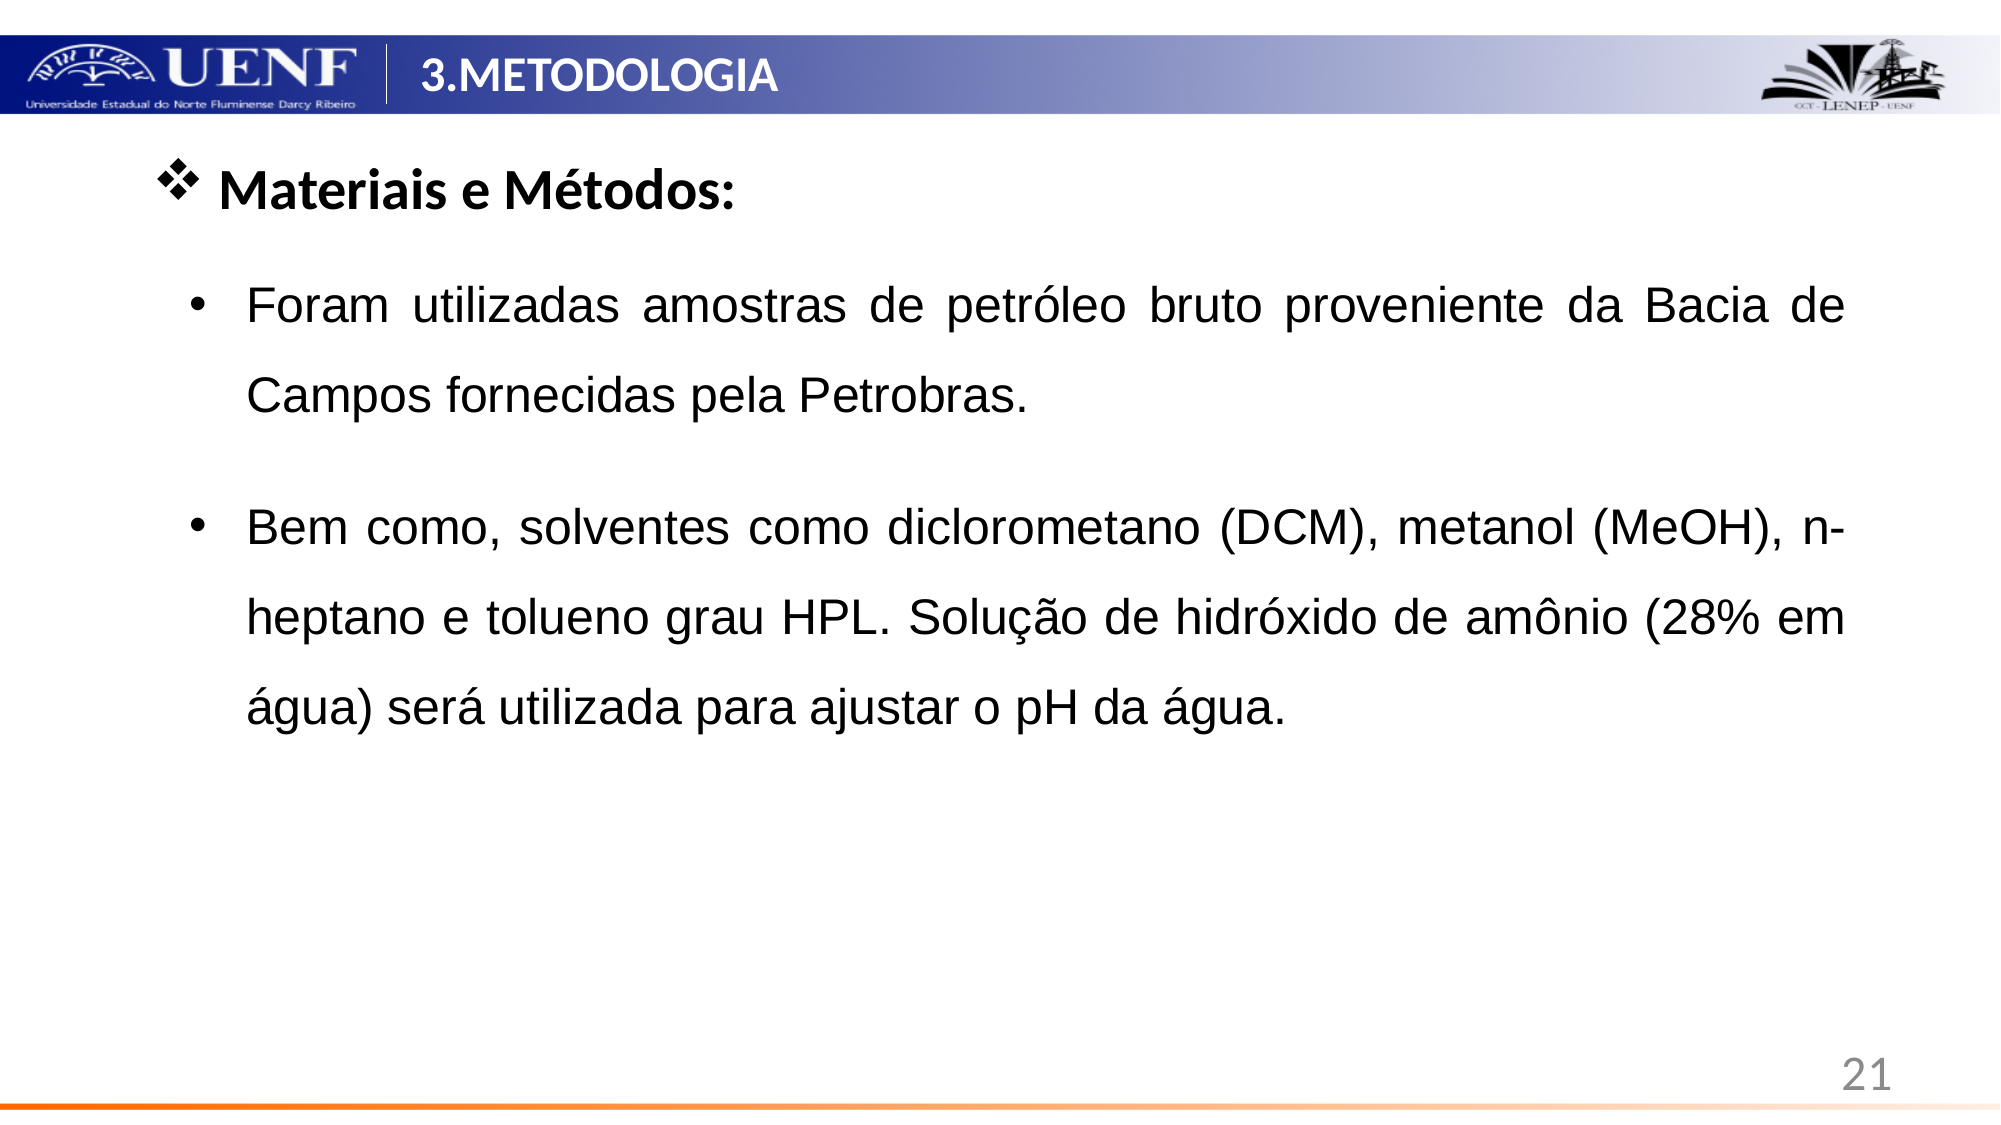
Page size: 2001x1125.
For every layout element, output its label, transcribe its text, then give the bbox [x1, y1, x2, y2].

list Materiais e Métodos: Foram utilizadas amostras de petróleo bruto proveniente da Bacia de Campos fornecidas pela Petrobras. Bem como, solventes como diclorometano (DCM), metanol (MeOH), n-heptano e tolueno grau HPL. Solução de hidróxido de amônio (28% em água) será utilizada para ajustar o pH da água. [137, 151, 1863, 1008]
title 3.METODOLOGIA [405, 47, 1226, 105]
picture [0, 0, 2000, 1125]
